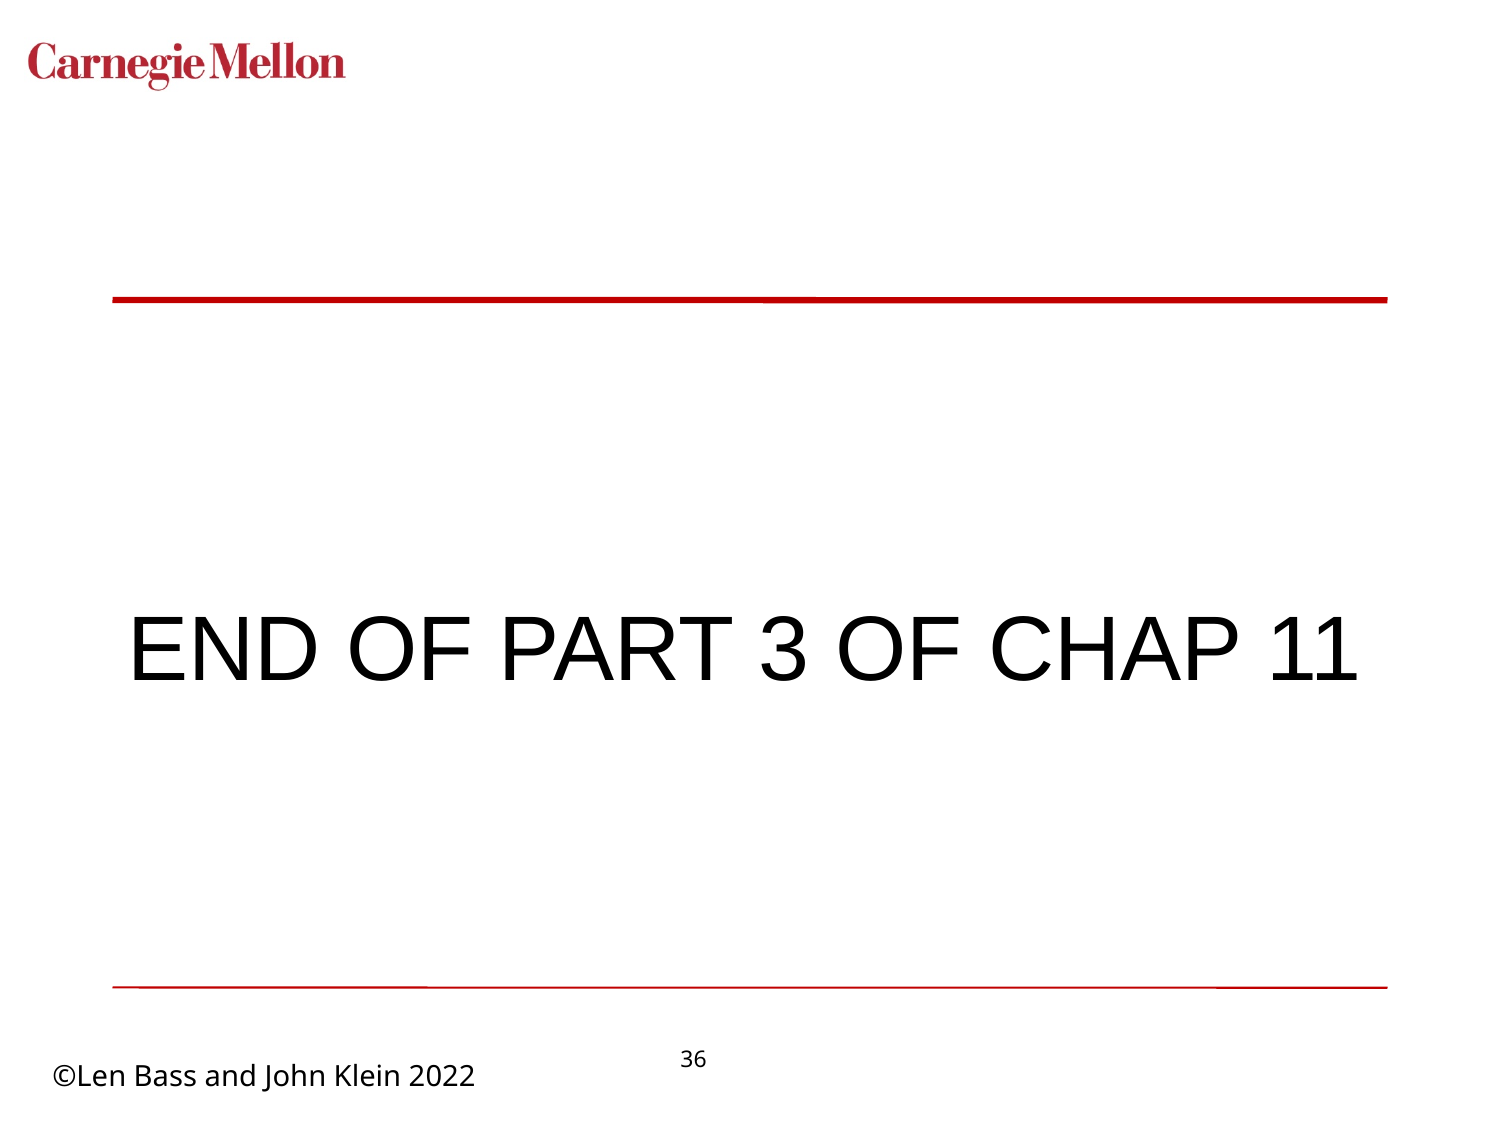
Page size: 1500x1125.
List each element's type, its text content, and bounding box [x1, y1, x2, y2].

list END OF PART 3 OF CHAP 11 [112, 324, 1388, 988]
picture [24, 37, 349, 92]
